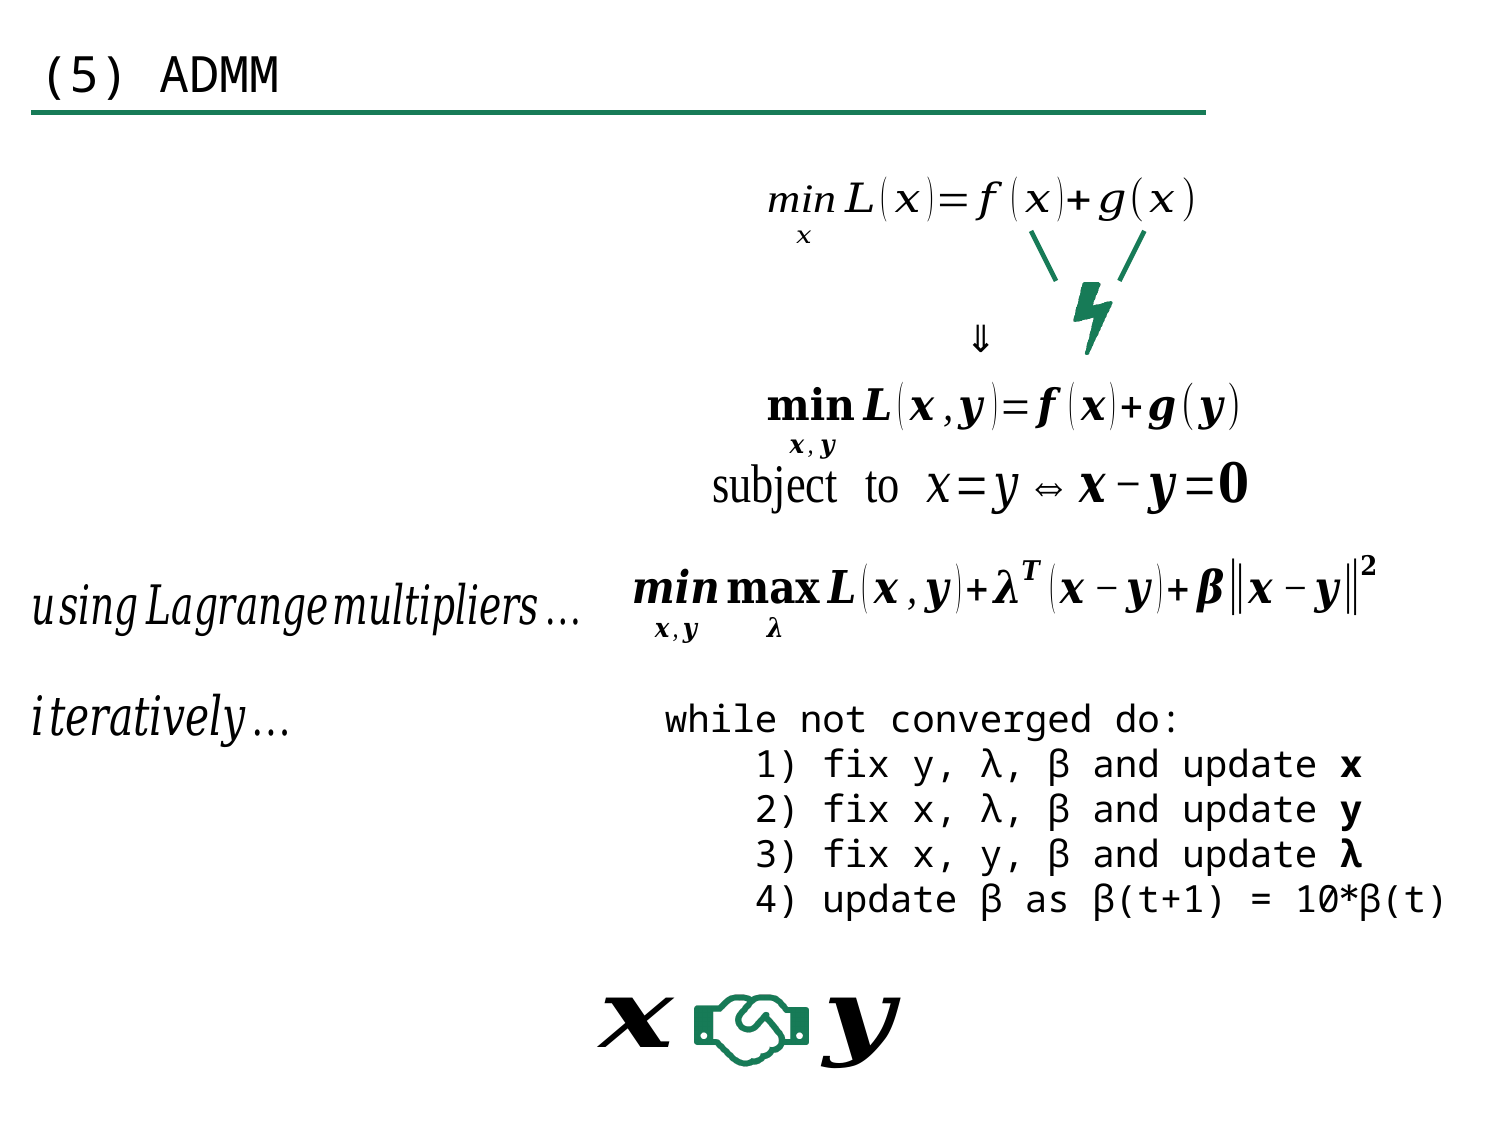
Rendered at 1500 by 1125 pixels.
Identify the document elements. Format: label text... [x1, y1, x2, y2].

picture [1056, 282, 1130, 355]
text_box ⇓ [949, 307, 1013, 367]
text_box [1030, 230, 1057, 282]
picture [694, 973, 809, 1088]
text_box while not converged do: 1) fix y, λ, β and update x 2) fix x, λ, β and update y 3) fix x, y, β and update λ 4) update β as β(t+1) = 10*β(t) [649, 687, 1496, 928]
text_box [1119, 230, 1145, 282]
text_box (5) ADMM [24, 34, 1213, 110]
